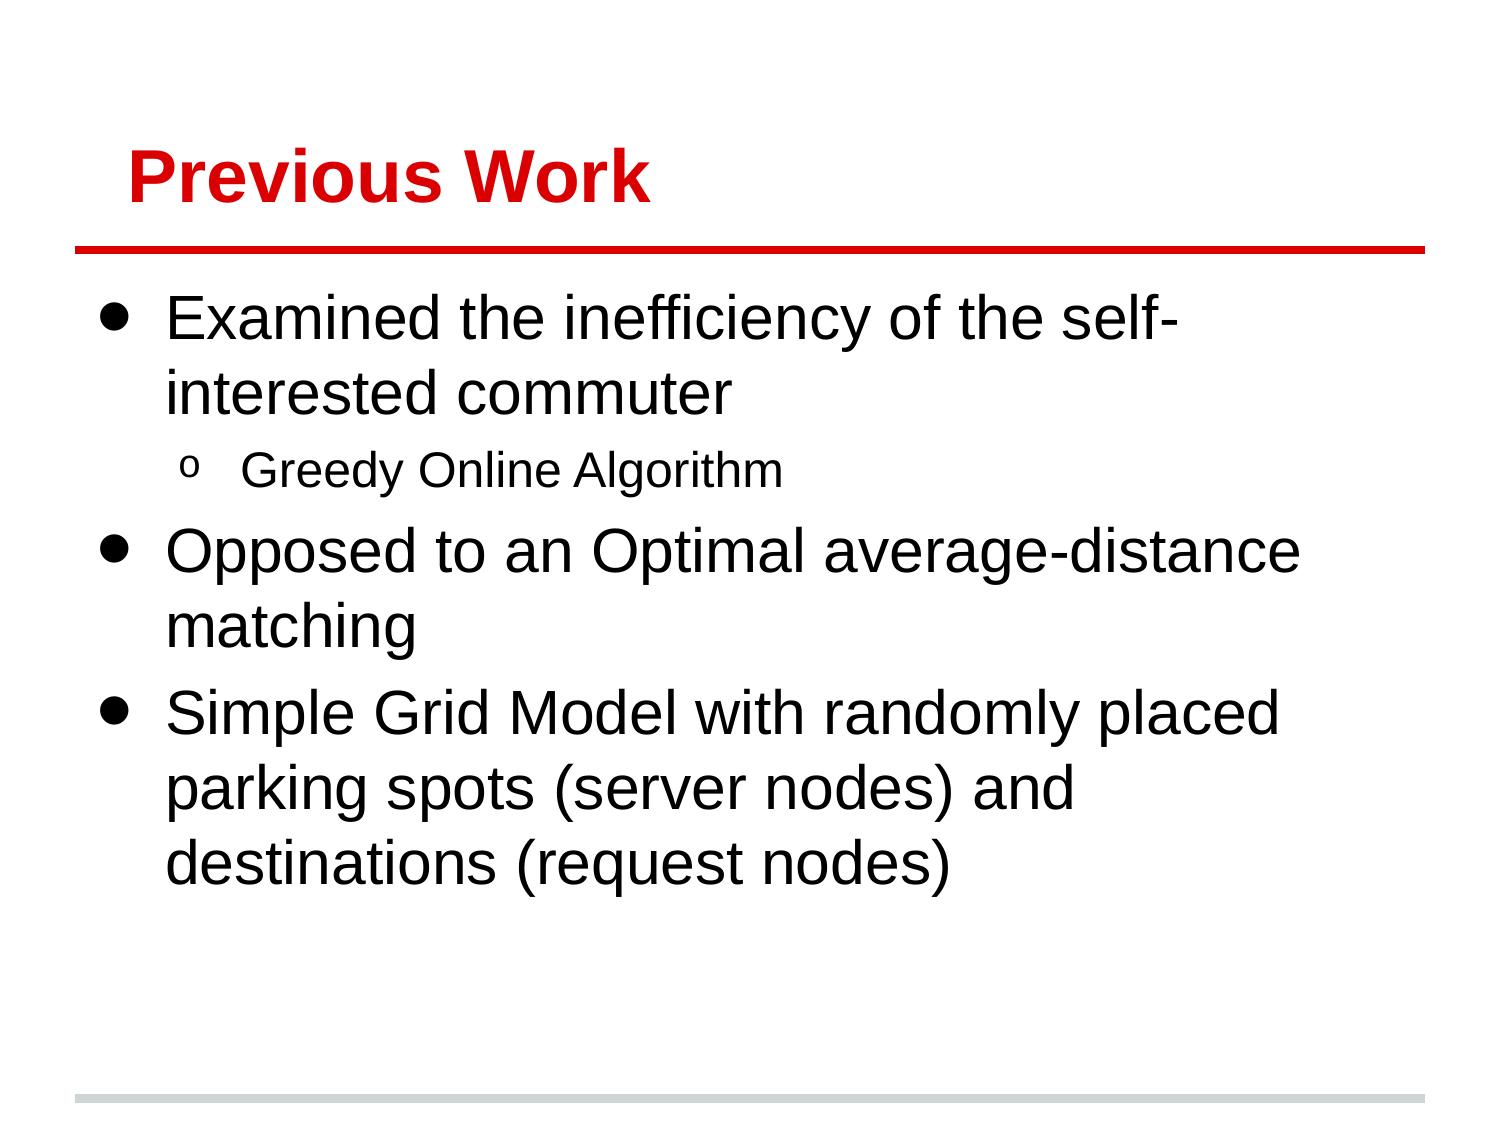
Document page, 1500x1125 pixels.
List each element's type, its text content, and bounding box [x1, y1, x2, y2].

list Examined the inefficiency of the self-interested commuter Greedy Online Algorithm Opposed to an Optimal average-distance matching Simple Grid Model with randomly placed parking spots (server nodes) and destinations (request nodes) [75, 262, 1425, 1078]
title Previous Work [75, 45, 1425, 233]
